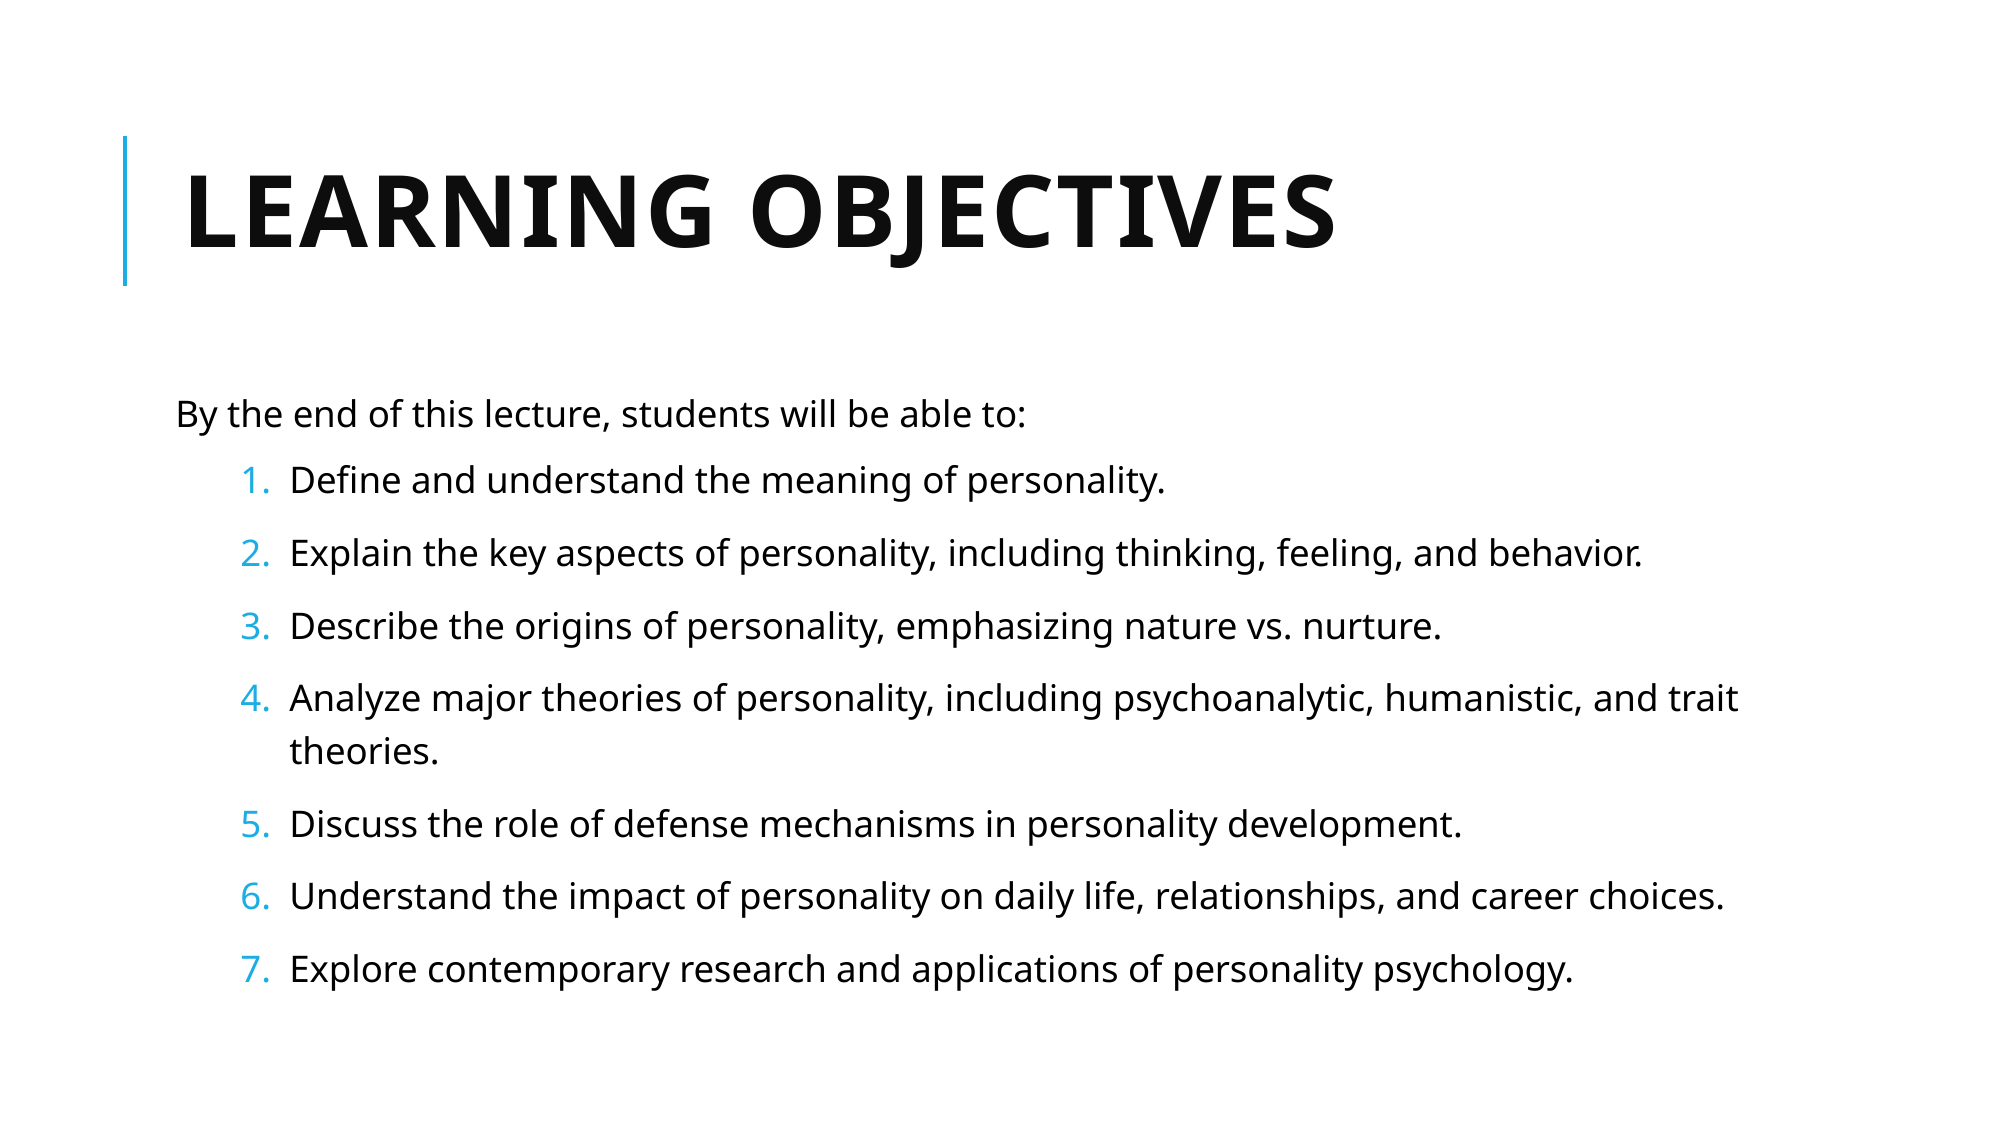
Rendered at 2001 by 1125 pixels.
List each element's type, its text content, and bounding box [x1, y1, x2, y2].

title Learning Objectives [168, 96, 1763, 342]
list By the end of this lecture, students will be able to: Define and understand the meaning of personality. Explain the key aspects of personality, including thinking, feeling, and behavior. Describe the origins of personality, emphasizing nature vs. nurture. Analyze major theories of personality, including psychoanalytic, humanistic, and trait theories. Discuss the role of defense mechanisms in personality development. Understand the impact of personality on daily life, relationships, and career choices. Explore contemporary research and applications of personality psychology. [168, 375, 1763, 1035]
